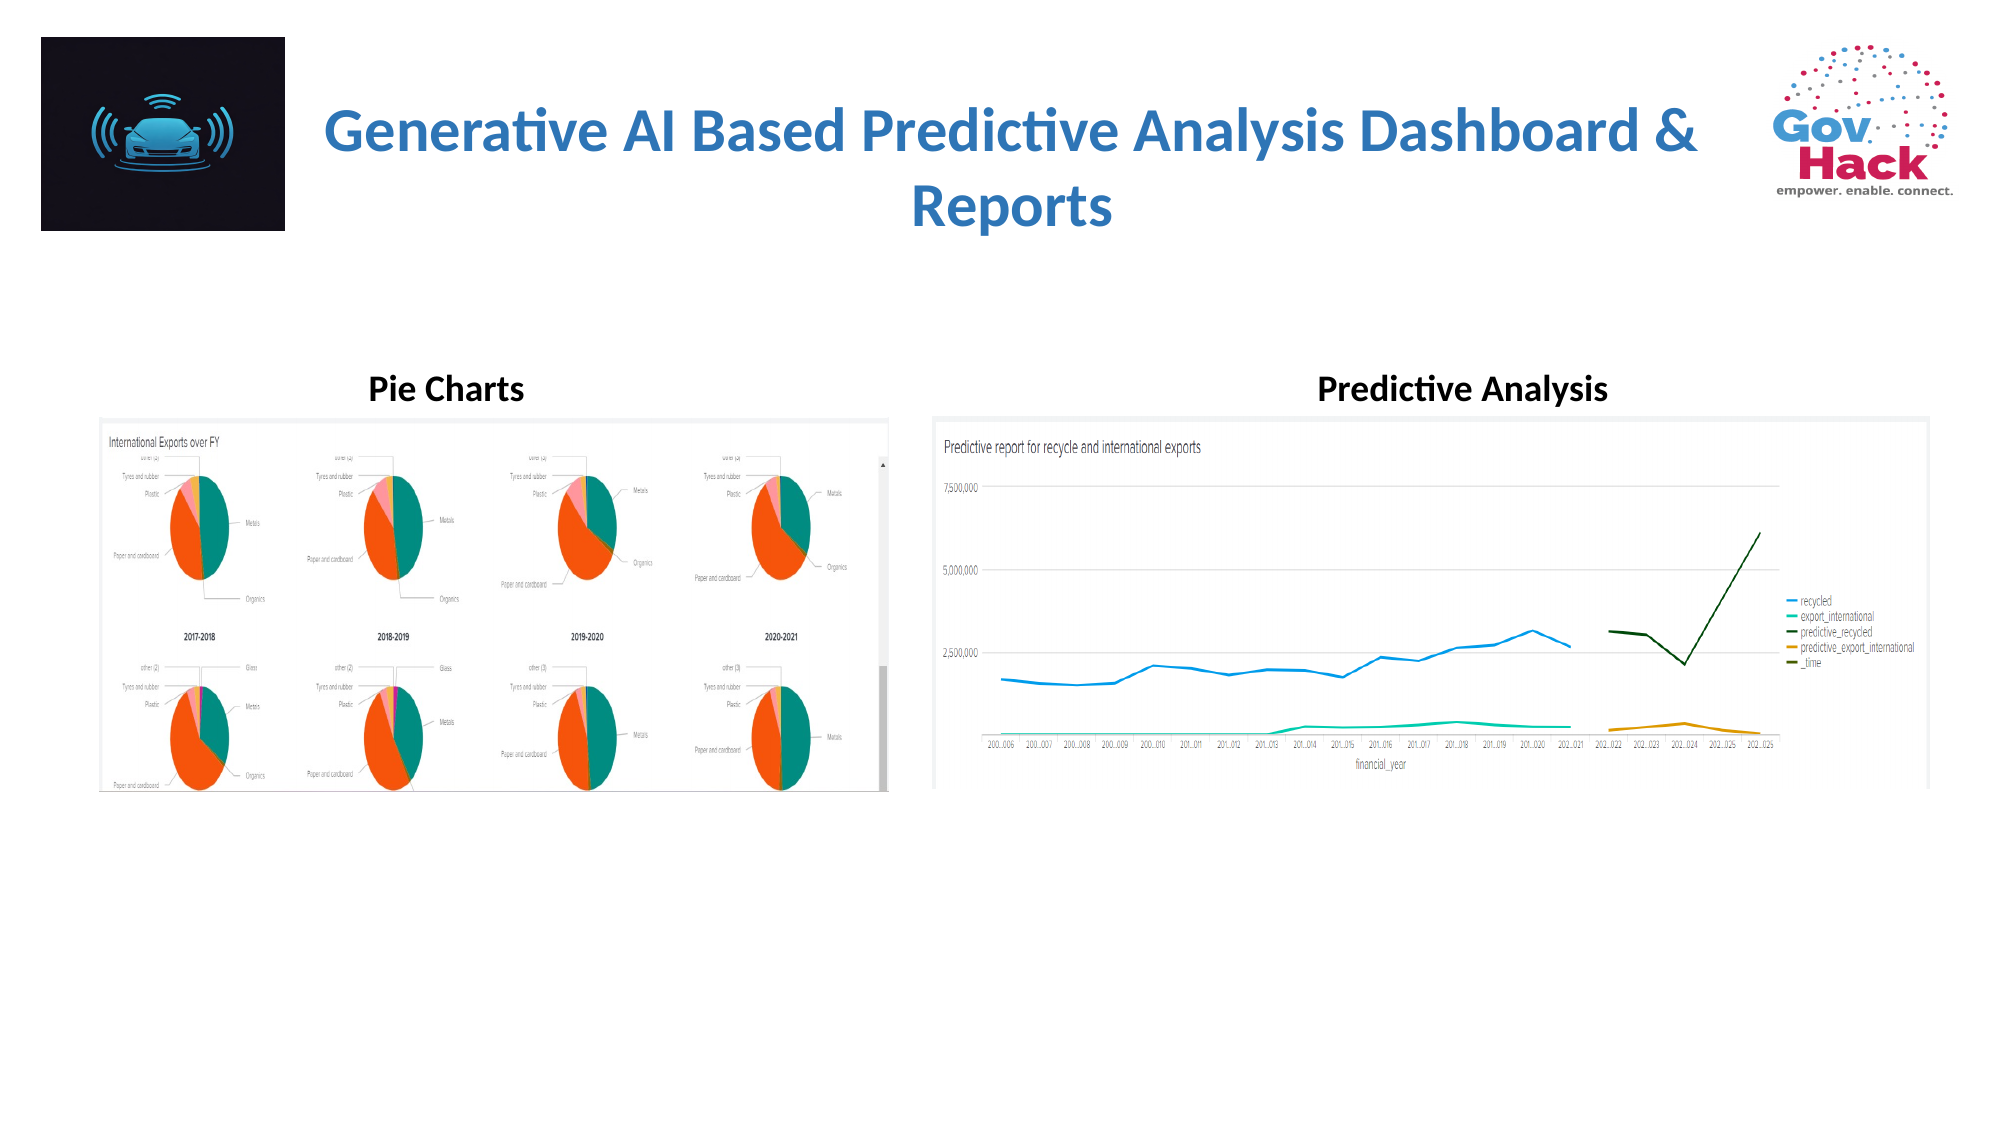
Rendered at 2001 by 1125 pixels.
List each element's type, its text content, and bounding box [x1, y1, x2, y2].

picture [99, 417, 889, 792]
text_box Pie Charts [353, 356, 540, 417]
text_box Generative AI Based Predictive Analysis Dashboard & Reports [280, 82, 1746, 247]
picture [41, 37, 285, 231]
text_box Predictive Analysis [1302, 356, 1633, 416]
picture [1766, 33, 1959, 201]
picture [932, 416, 1930, 789]
